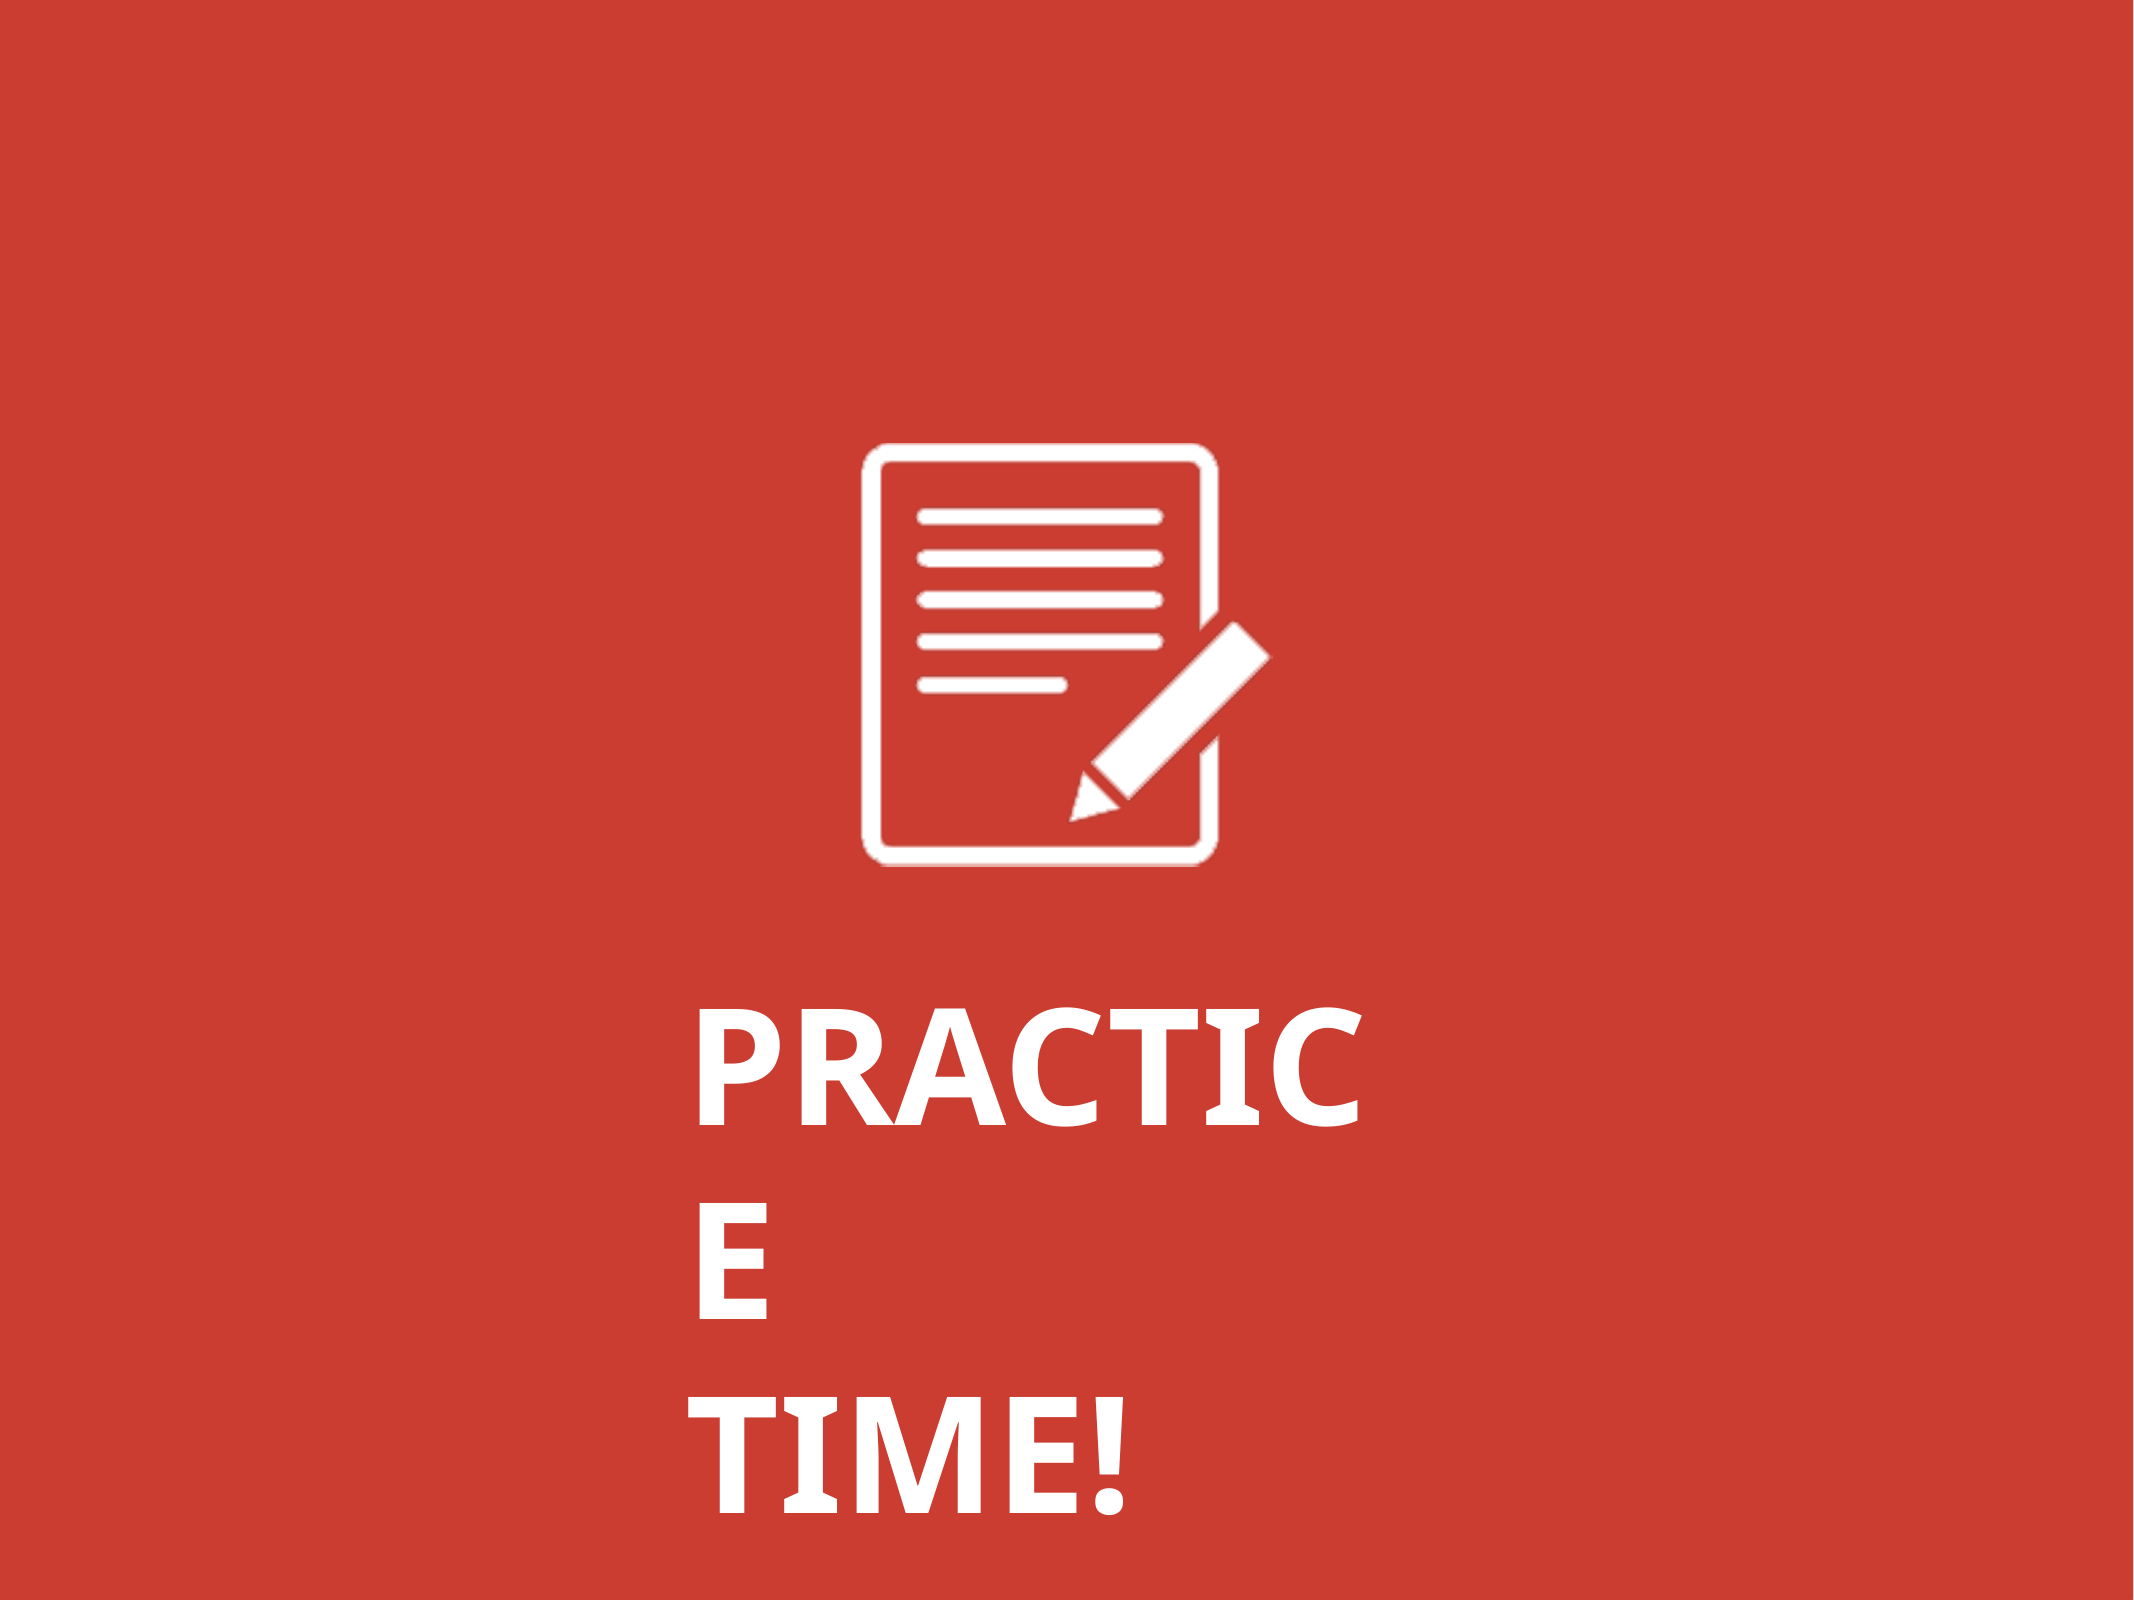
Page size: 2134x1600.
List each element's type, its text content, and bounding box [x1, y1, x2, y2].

text_box [0, 0, 2134, 1600]
text_box PRACTICE TIME! [683, 964, 1448, 1546]
text_box [860, 443, 1273, 867]
